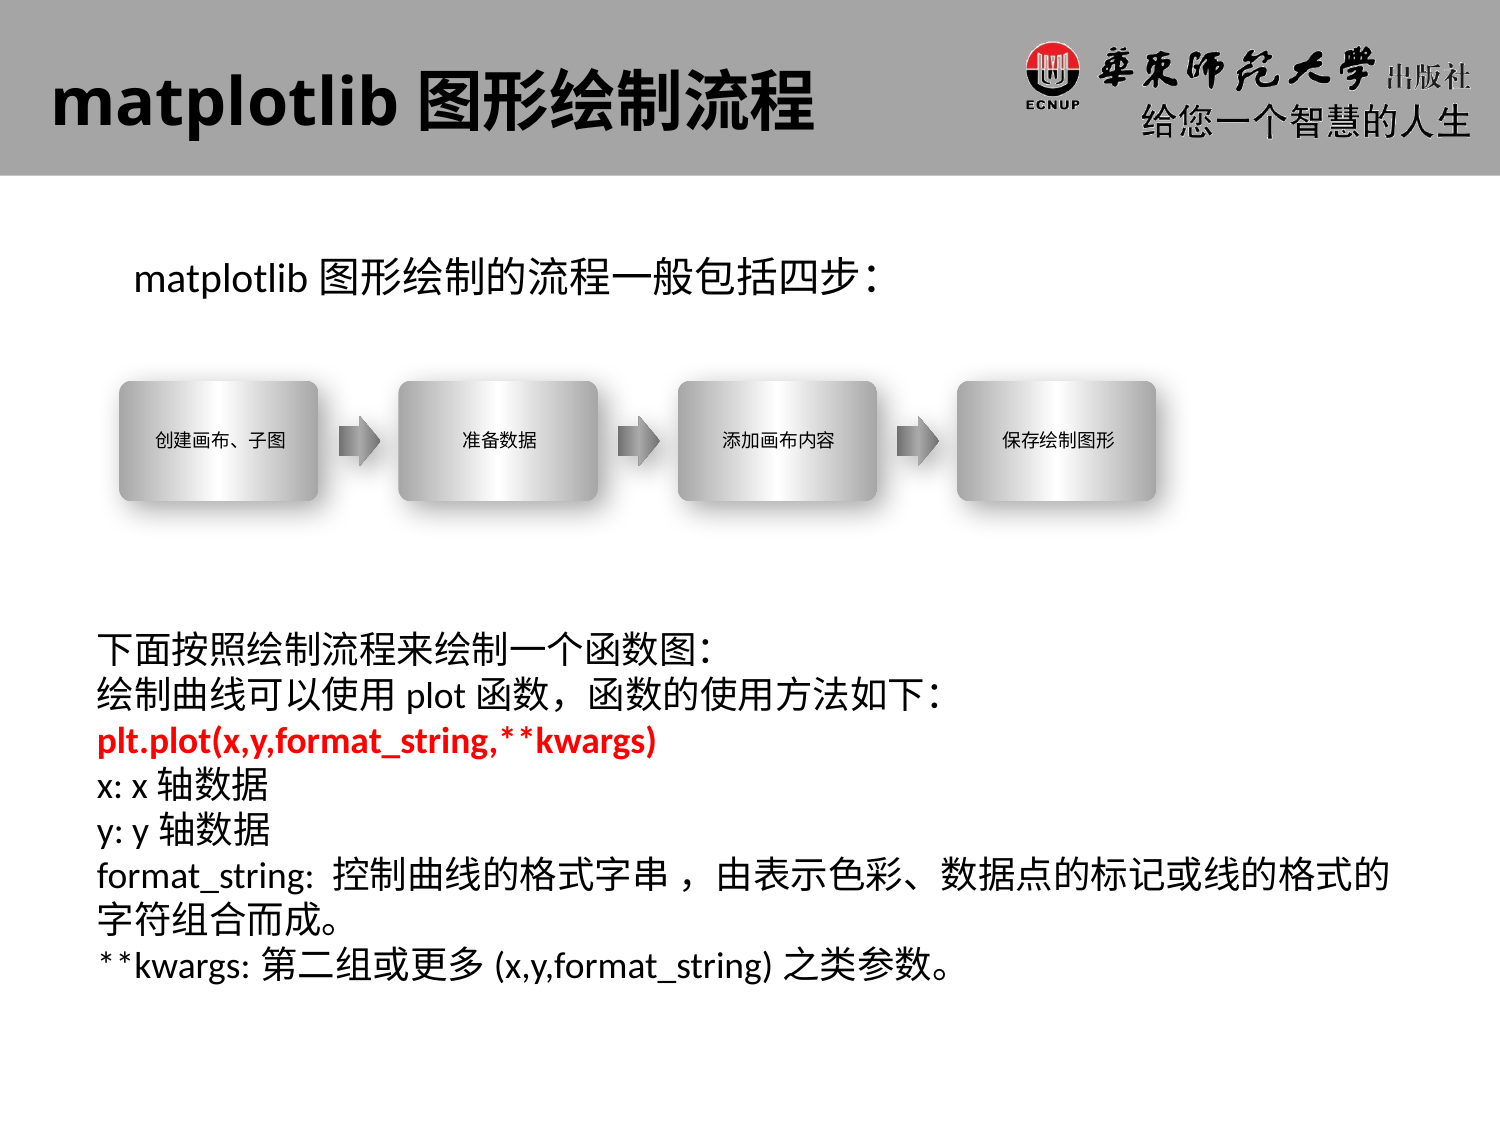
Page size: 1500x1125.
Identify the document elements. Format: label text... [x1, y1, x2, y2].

picture [1009, 35, 1500, 153]
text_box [118, 354, 1158, 528]
text_box matplotlib图形绘制的流程一般包括四步： [118, 243, 1070, 354]
title matplotlib图形绘制流程 [35, 58, 1198, 139]
text_box 下面按照绘制流程来绘制一个函数图： 绘制曲线可以使用plot函数，函数的使用方法如下： plt.plot(x,y,format_string,**kwargs) x: x轴数据 y: y轴数据 format_string: 控制曲线的格式字串 ，由表示色彩、数据点的标记或线的格式的字符组合而成。 **kwargs:第二组或更多(x,y,format_string)之类参数。 [82, 618, 1427, 994]
